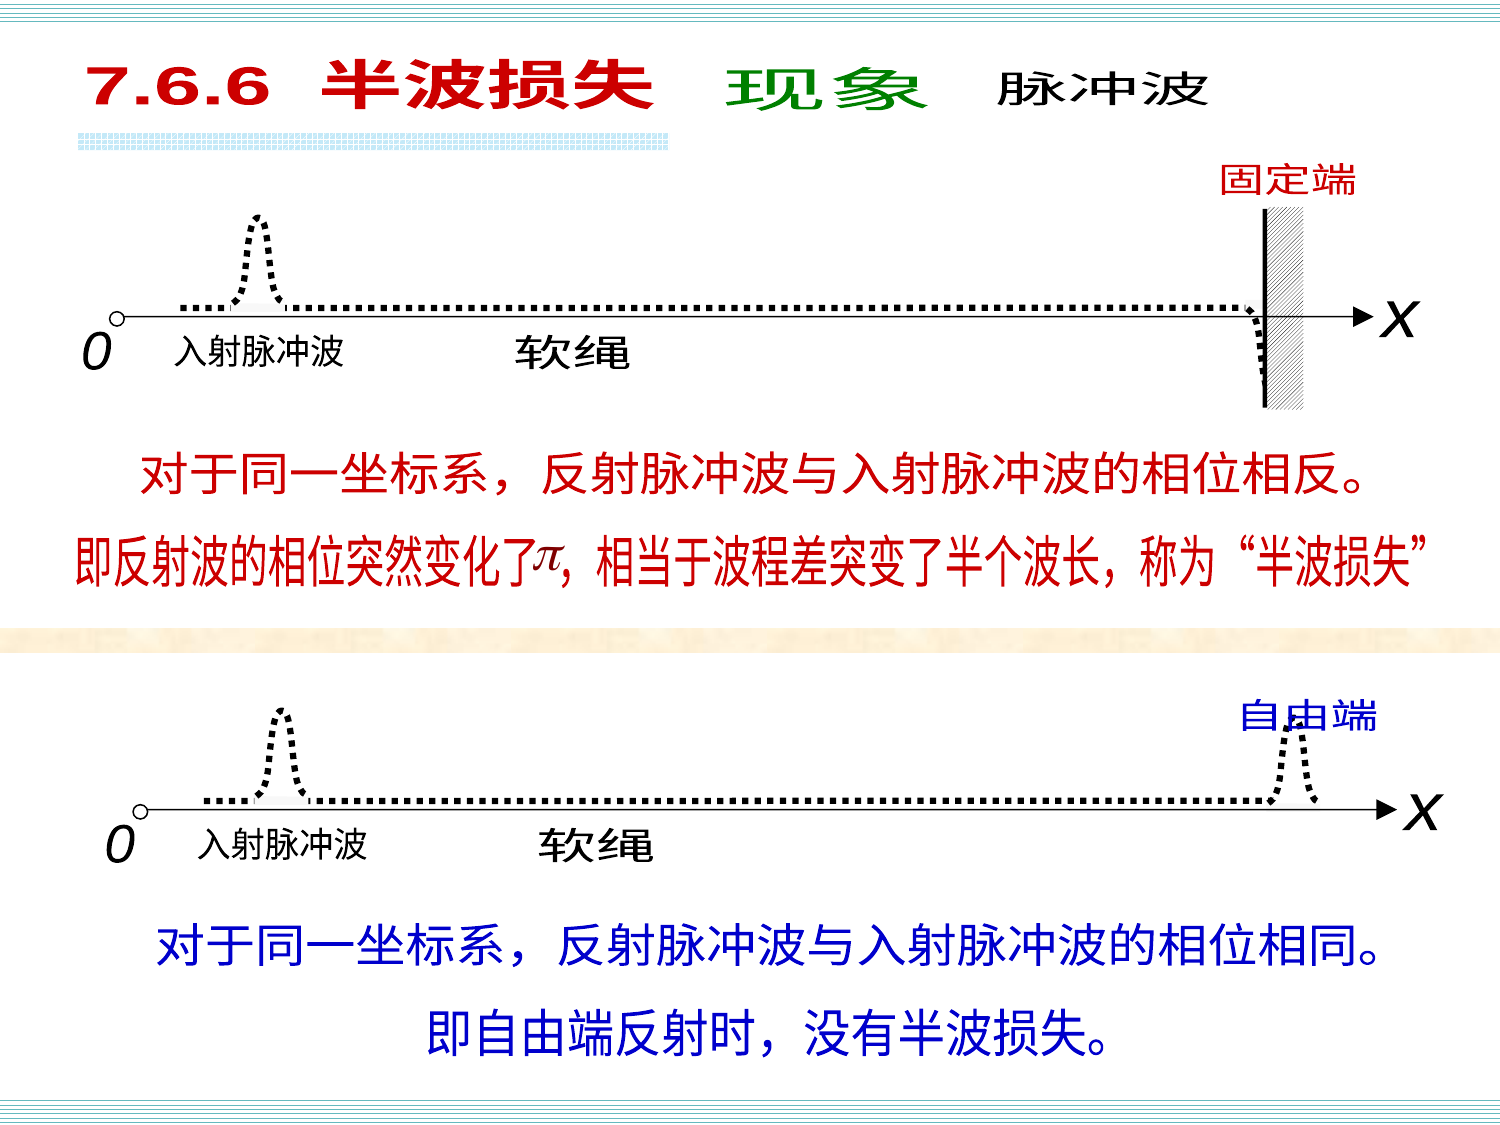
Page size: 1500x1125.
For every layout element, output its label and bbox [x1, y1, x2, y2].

text_box [254, 709, 310, 806]
text_box [109, 311, 125, 327]
text_box [230, 216, 287, 313]
text_box [0, 628, 1500, 653]
text_box [156, 922, 1376, 1058]
text_box [1266, 716, 1322, 813]
text_box [0, 0, 1500, 26]
text_box [133, 804, 148, 820]
text_box [1308, 306, 1374, 328]
text_box [1264, 206, 1304, 410]
text_box [0, 1096, 1500, 1125]
text_box [1244, 299, 1259, 395]
text_box [1327, 799, 1398, 820]
text_box [77, 58, 670, 151]
text_box [75, 450, 1426, 589]
